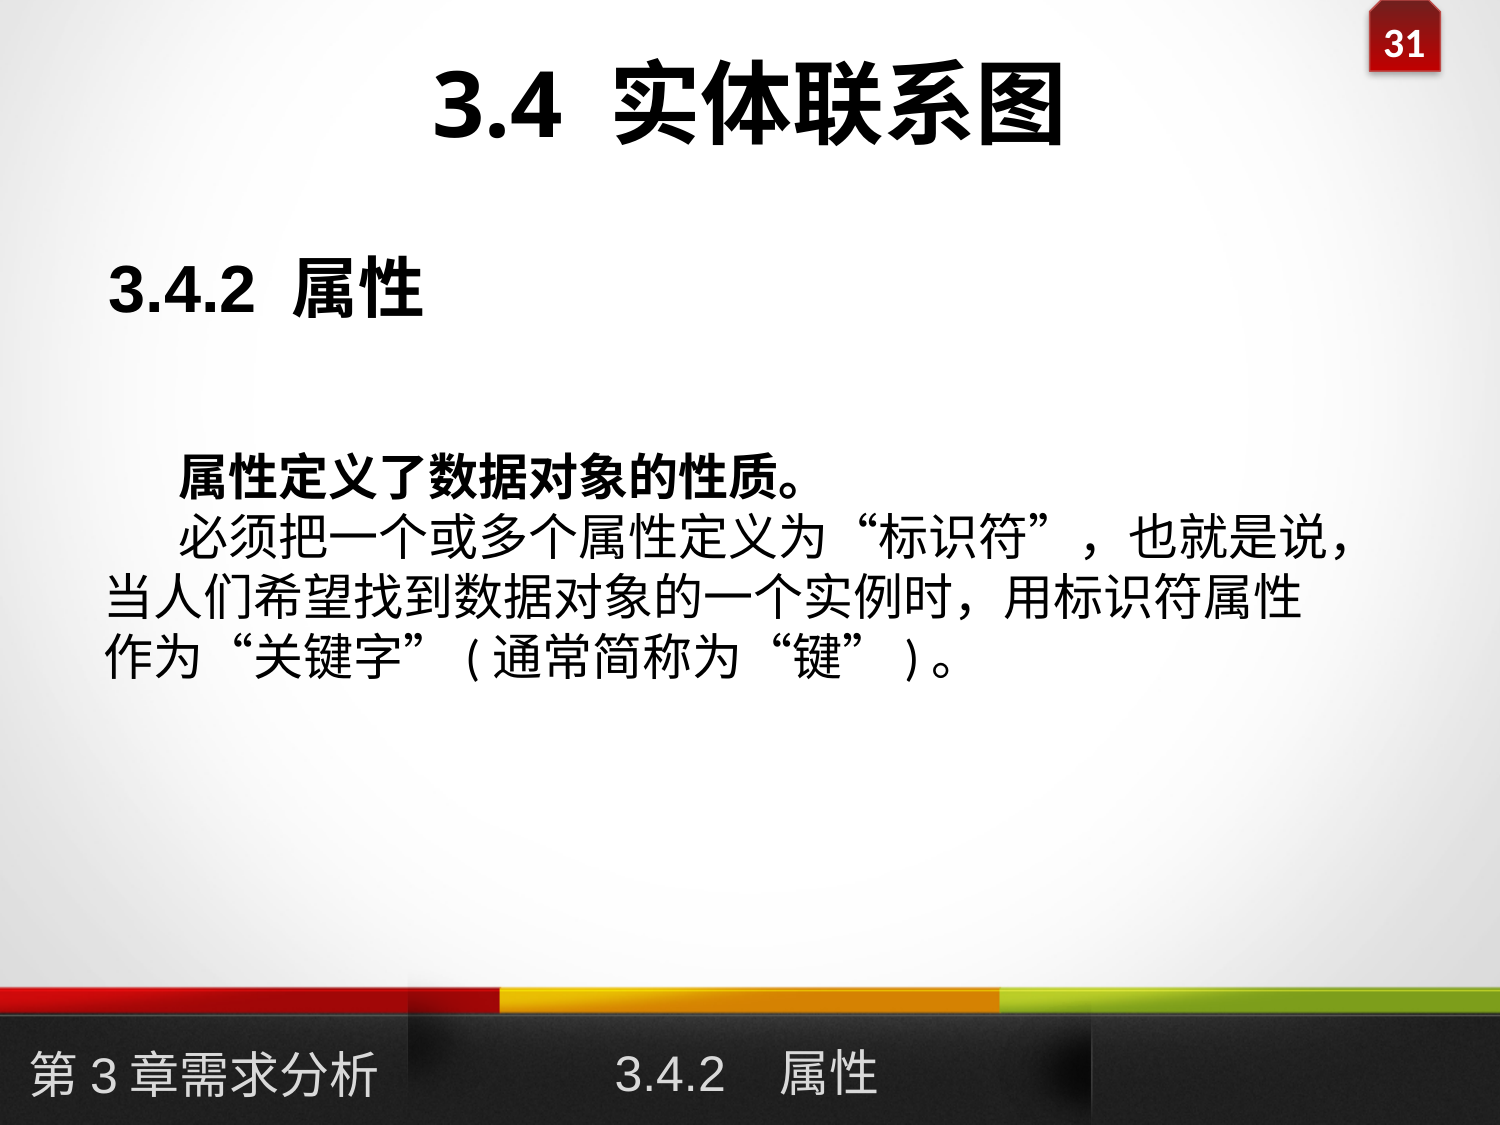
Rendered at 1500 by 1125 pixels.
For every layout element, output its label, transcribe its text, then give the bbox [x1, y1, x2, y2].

picture [0, 0, 1500, 1125]
text_box 属性定义了数据对象的性质。 必须把一个或多个属性定义为“标识符”，也就是说，当人们希望找到数据对象的一个实例时，用标识符属性作为“关键字”(通常简称为“键”)。 [86, 436, 1354, 695]
text_box 3.4.2 属性 [372, 1032, 1123, 1111]
title 3.4 实体联系图 [75, 7, 1425, 195]
text_box 第3章需求分析 [0, 1034, 431, 1113]
text_box 3.4.2 属性 [92, 236, 657, 335]
